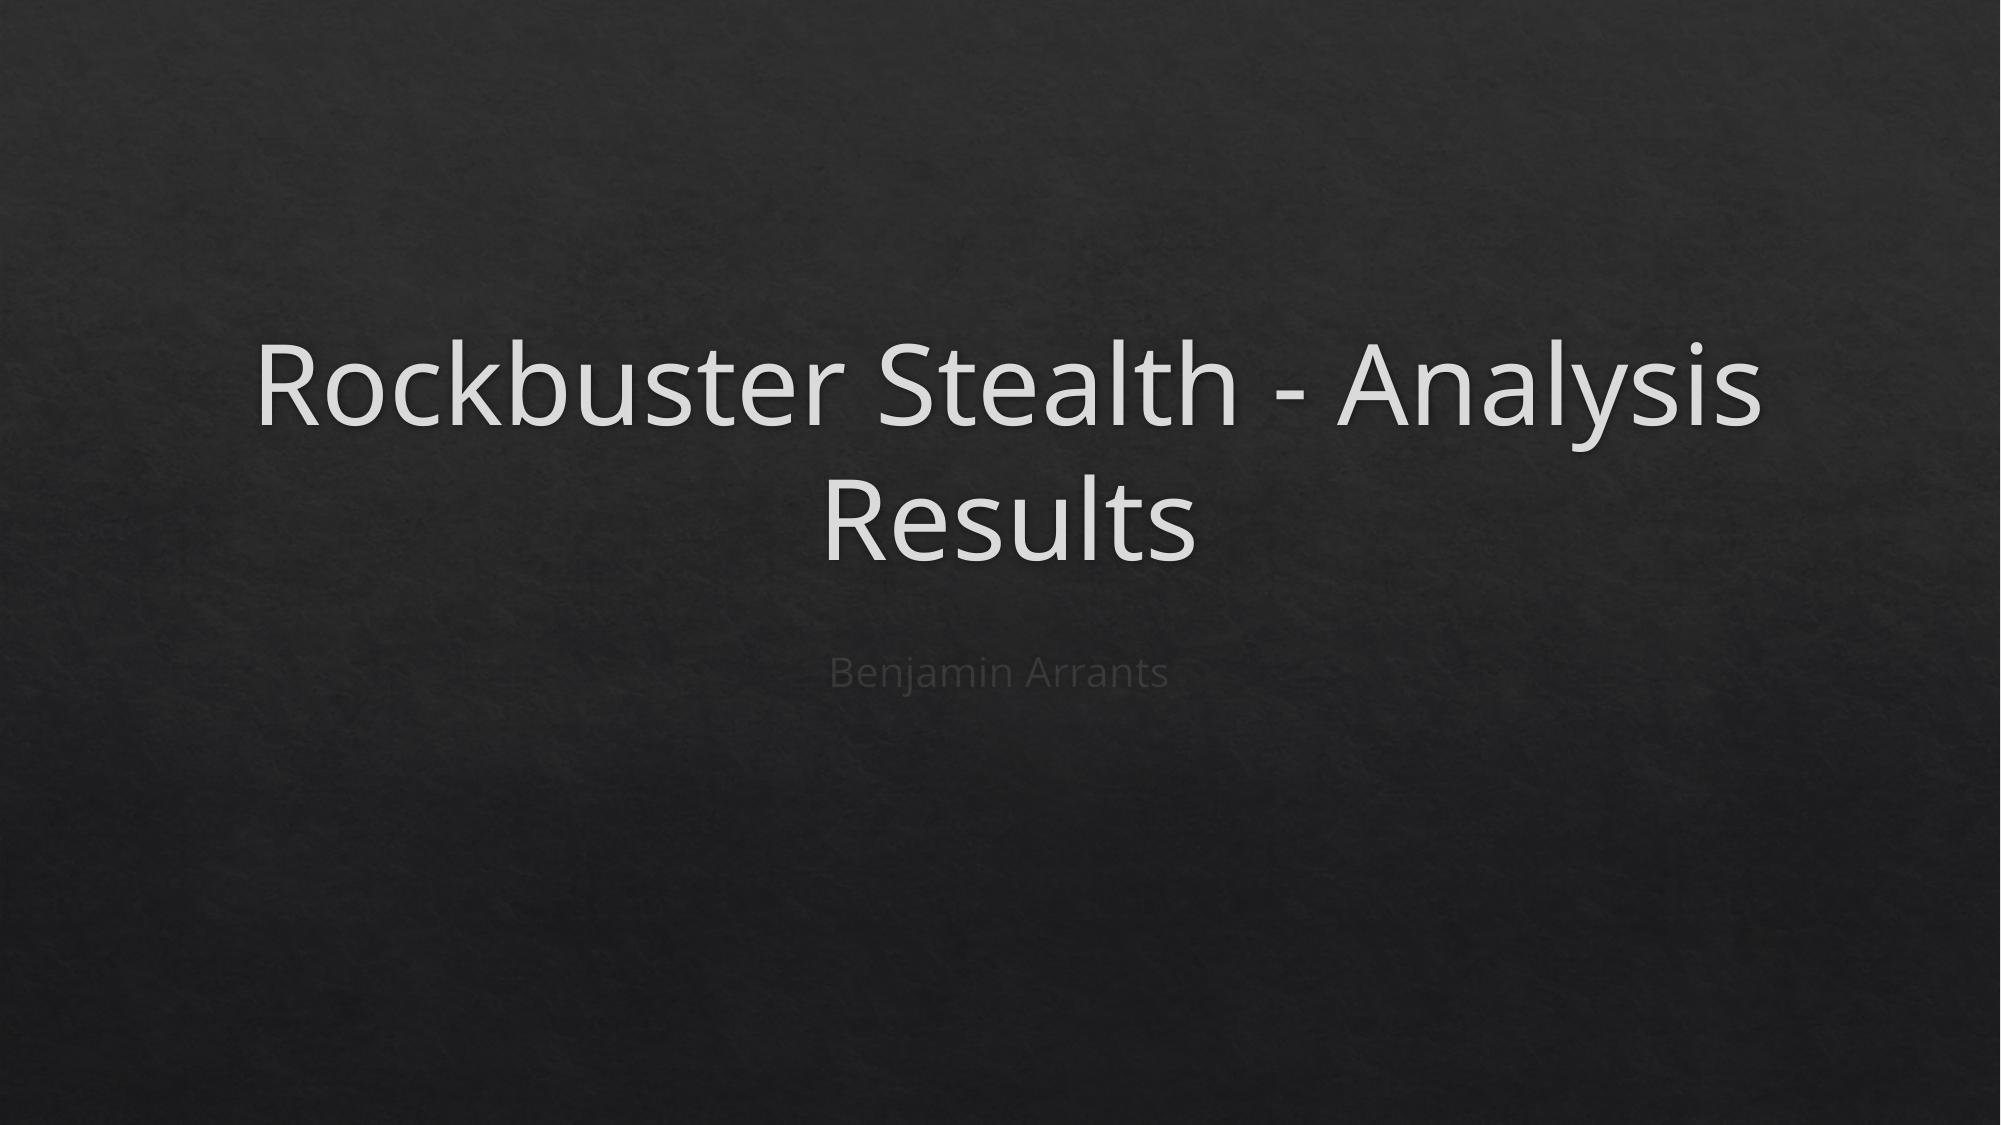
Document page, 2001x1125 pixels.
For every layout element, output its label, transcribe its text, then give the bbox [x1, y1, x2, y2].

title Rockbuster Stealth - Analysis Results [84, 290, 1935, 591]
subtitle Benjamin Arrants [224, 637, 1774, 810]
